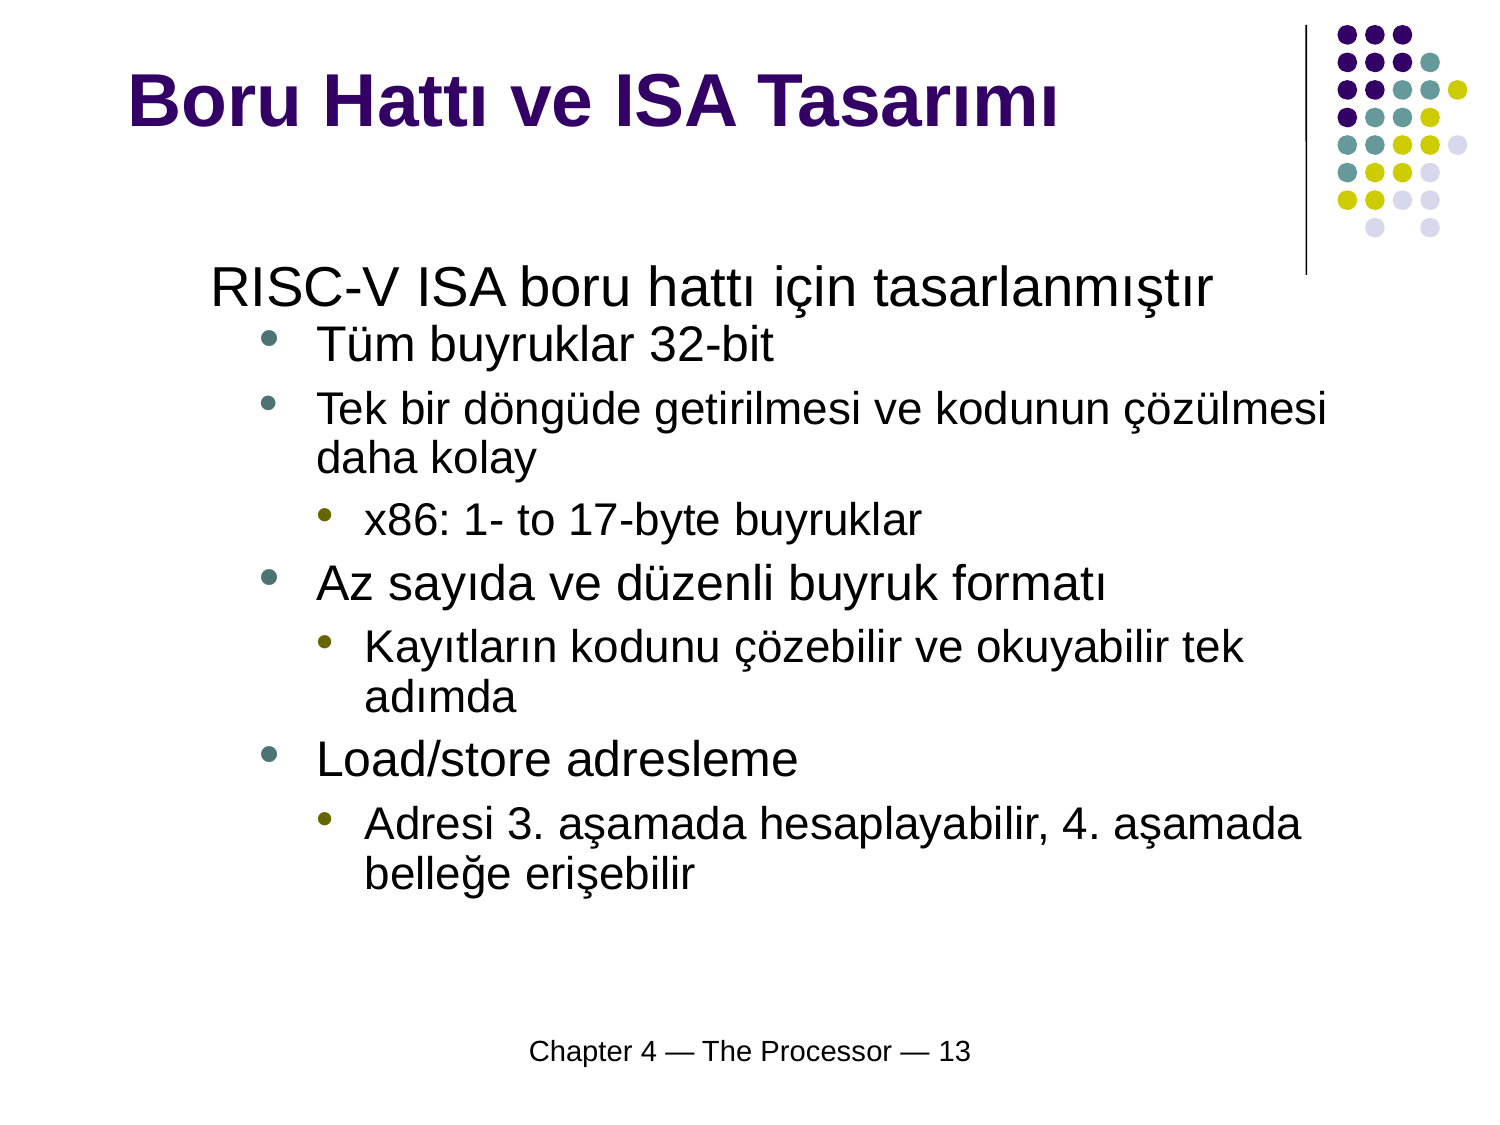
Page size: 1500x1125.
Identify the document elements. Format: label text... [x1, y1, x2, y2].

list RISC-V ISA boru hattı için tasarlanmıştır Tüm buyruklar 32-bit Tek bir döngüde getirilmesi ve kodunun çözülmesi daha kolay x86: 1- to 17-byte buyruklar Az sayıda ve düzenli buyruk formatı Kayıtların kodunu çözebilir ve okuyabilir tek adımda Load/store adresleme Adresi 3. aşamada hesaplayabilir, 4. aşamada belleğe erişebilir [187, 249, 1400, 974]
footer Chapter 4 — The Processor — 13 [512, 1025, 988, 1100]
title Boru Hattı ve ISA Tasarımı [112, 22, 1468, 149]
